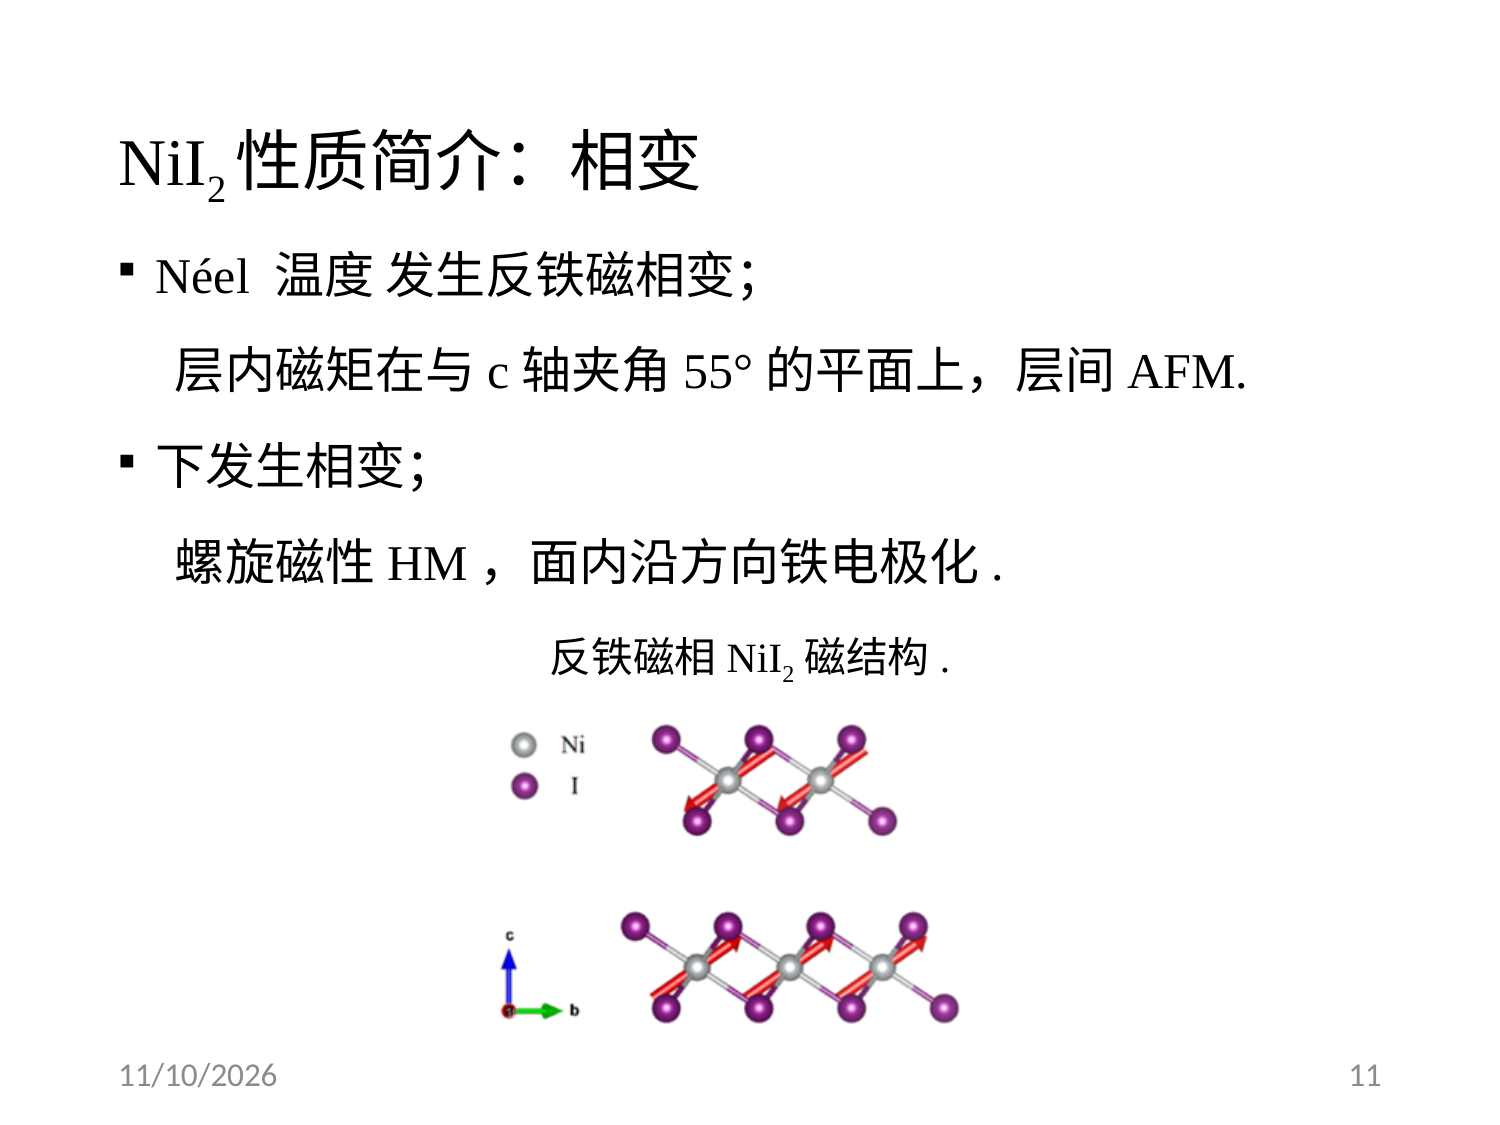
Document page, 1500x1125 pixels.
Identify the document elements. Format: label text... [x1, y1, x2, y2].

text_box 反铁磁相NiI2磁结构. [140, 623, 1360, 695]
title NiI2性质简介：相变 [103, 52, 1397, 271]
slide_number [103, 1042, 441, 1103]
picture [477, 698, 978, 1060]
slide_number 10 [1059, 1042, 1397, 1103]
